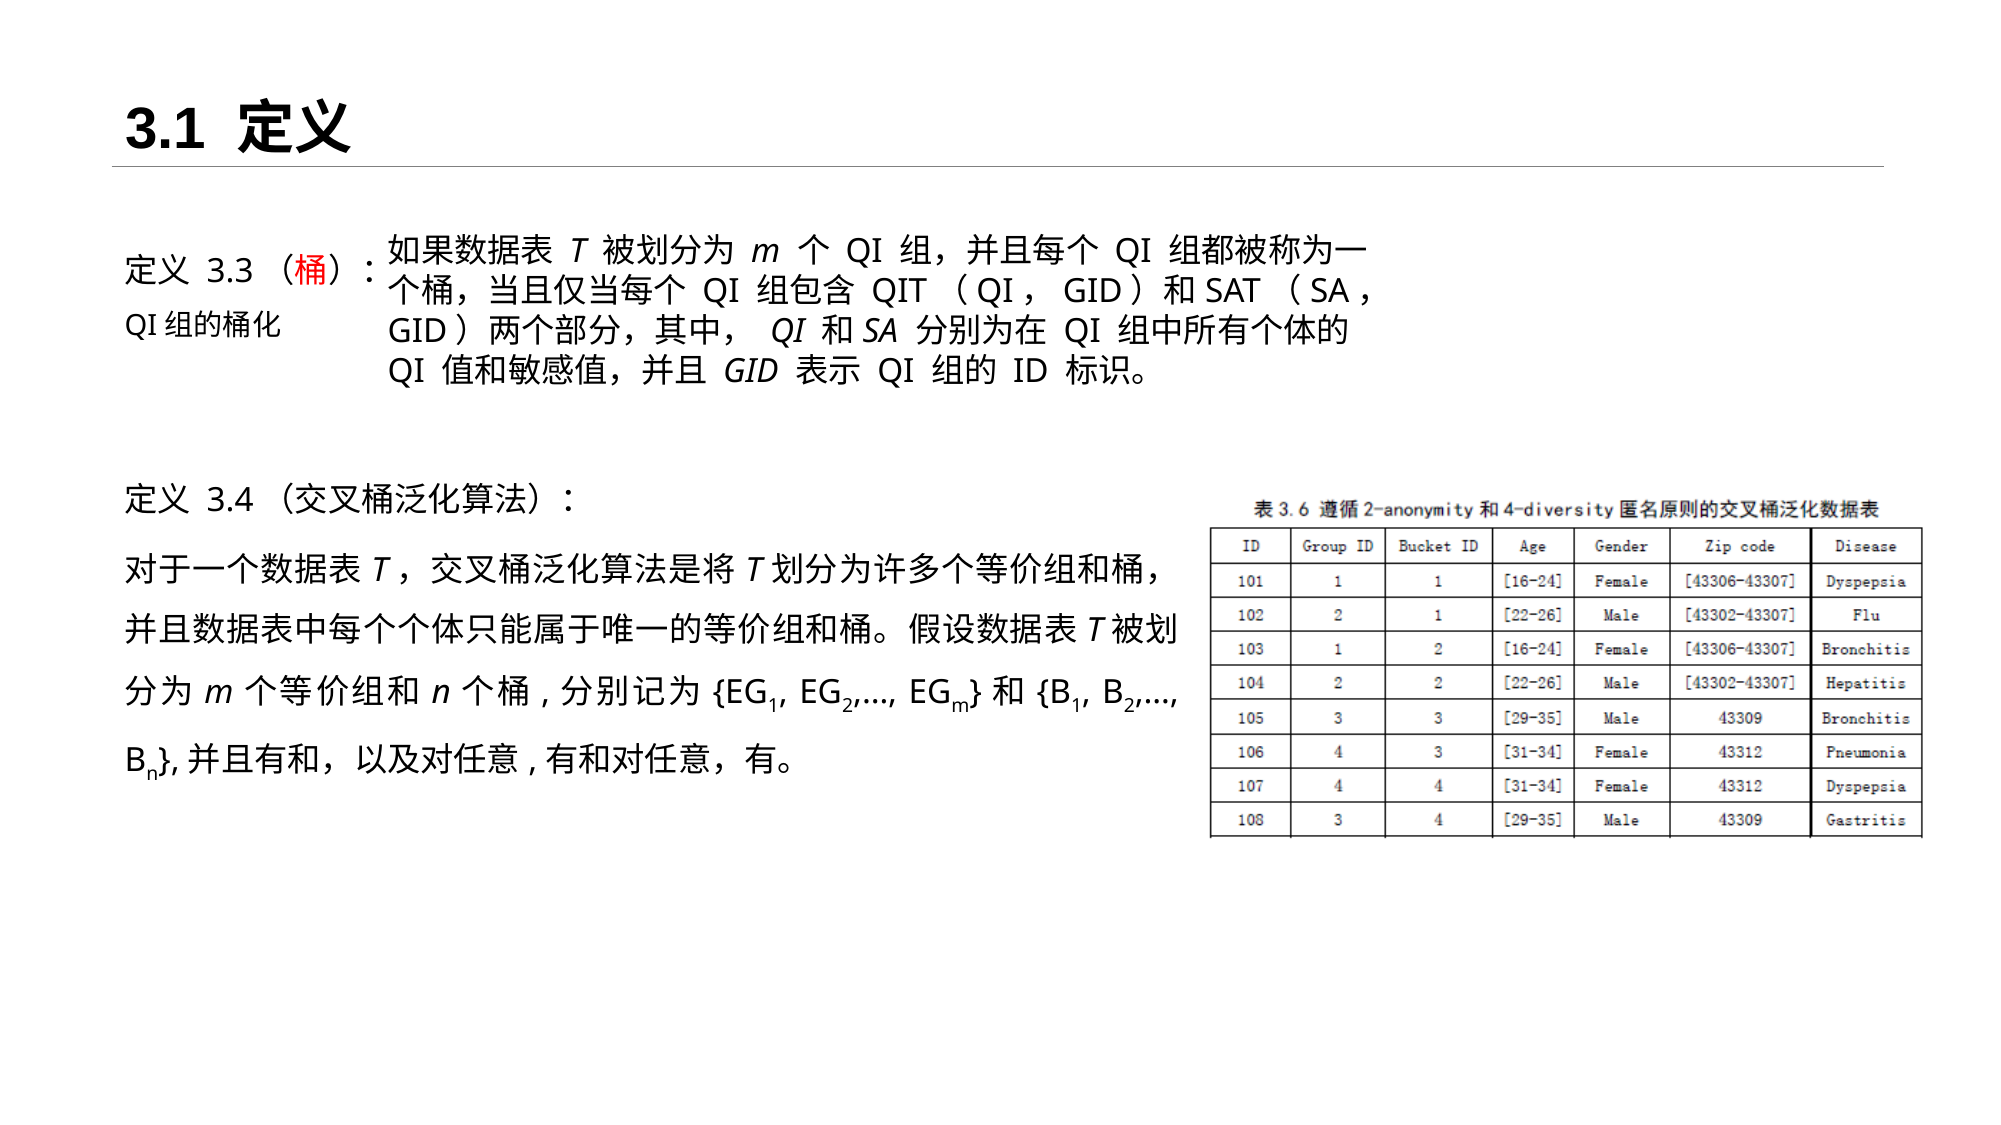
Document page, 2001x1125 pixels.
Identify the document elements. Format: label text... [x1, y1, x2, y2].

text_box 如果数据表 T 被划分为 m 个 QI 组，并且每个 QI 组都被称为一个桶，当且仅当每个 QI 组包含 QIT（QI，GID）和SAT（SA，GID）两个部分，其中， QI 和SA 分别为在 QI 组中所有个体的 QI 值和敏感值，并且 GID 表示 QI 组的 ID 标识。 [372, 221, 1413, 397]
picture [1193, 471, 1950, 858]
text_box 定义 3.4（交叉桶泛化算法）： [109, 450, 607, 526]
title 3.1 定义 [109, 0, 1890, 169]
text_box 定义 3.3（桶）： QI组的桶化 [109, 221, 372, 350]
